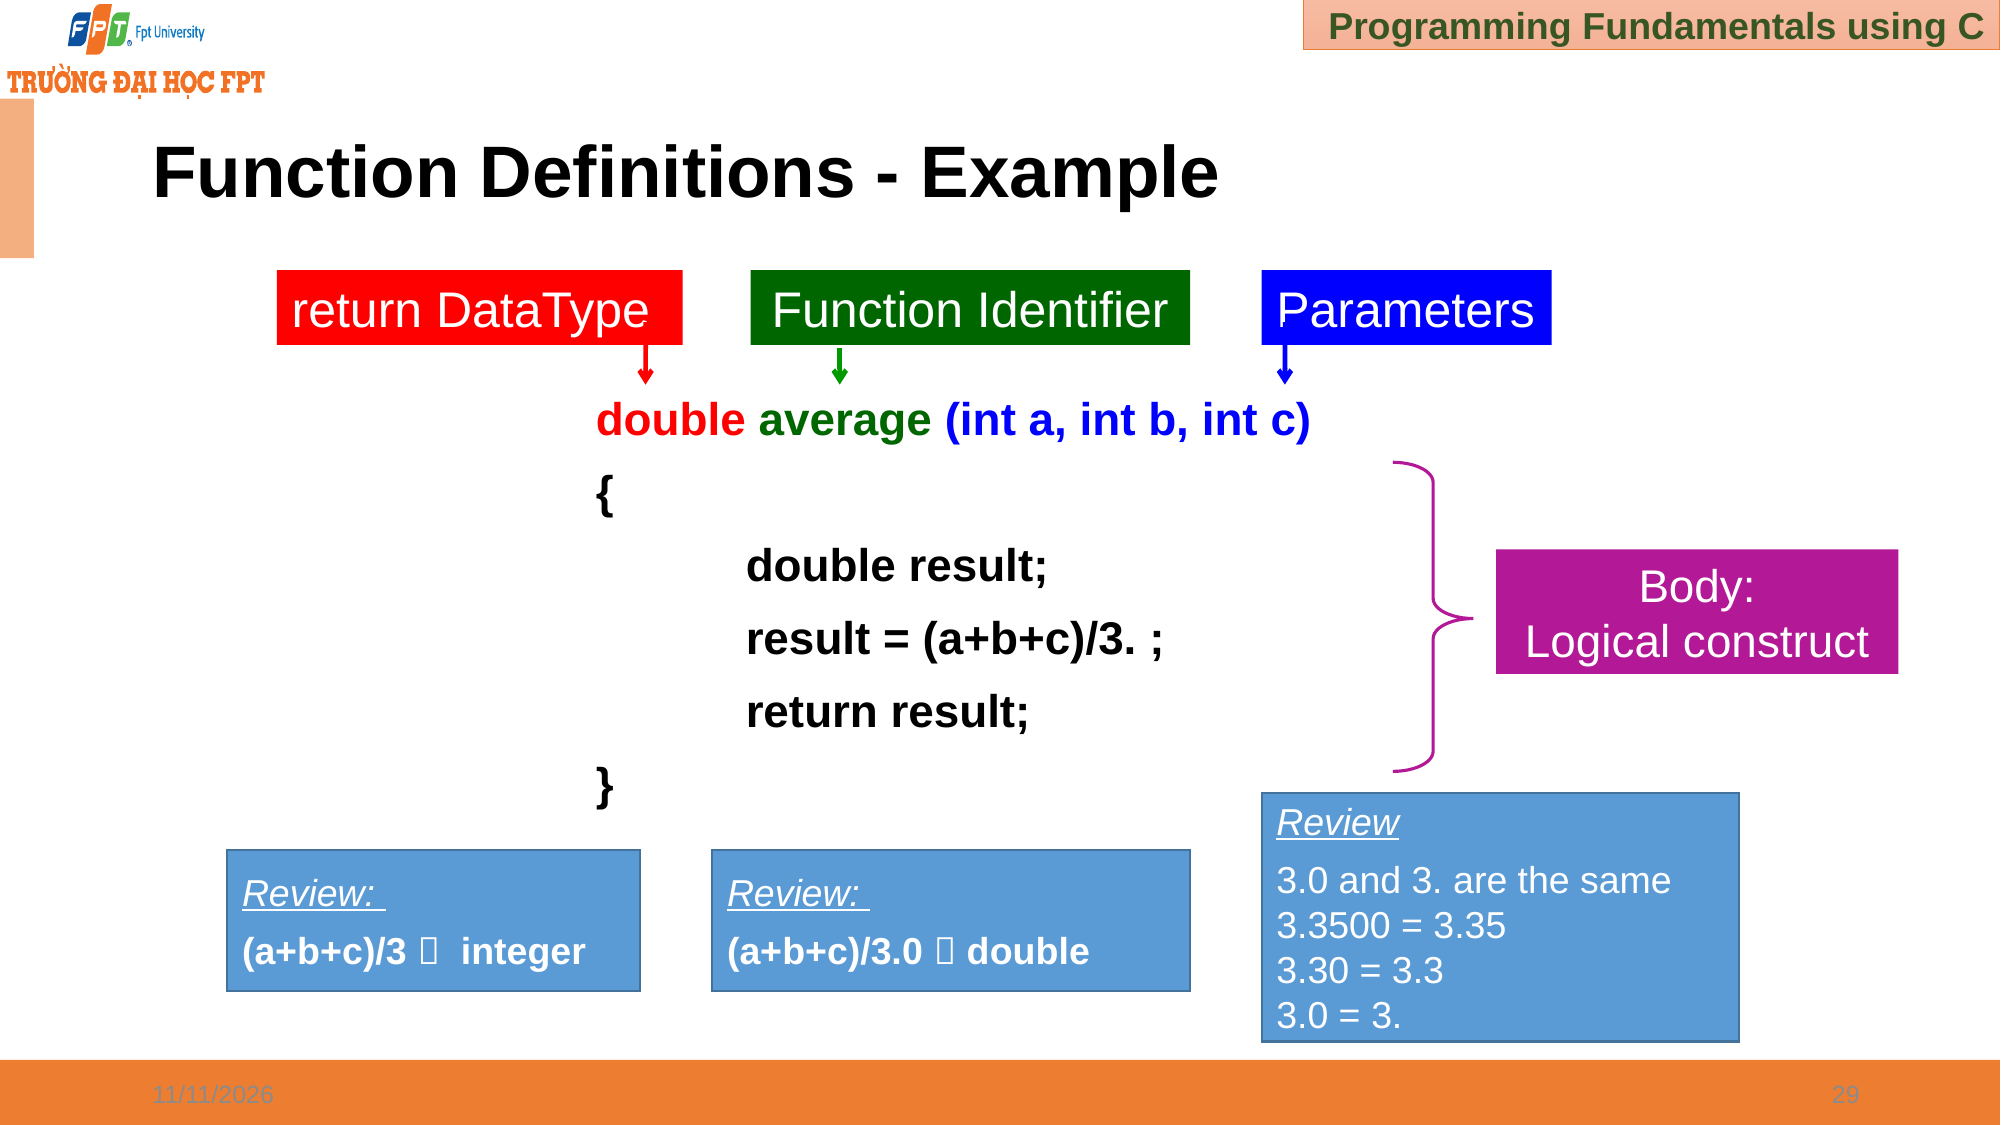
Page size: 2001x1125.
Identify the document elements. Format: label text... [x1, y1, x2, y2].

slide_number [137, 1063, 588, 1123]
text_box Review: (a+b+c)/3.0  double [711, 849, 1191, 992]
title Function Definitions - Example [137, 126, 1863, 222]
slide_number 29 [1424, 1063, 1875, 1123]
text_box Body: Logical construct [1496, 549, 1899, 674]
text_box Function Identifier [750, 270, 1191, 345]
text_box double average (int a, int b, int c) { double result; result = (a+b+c)/3. ; return result; } [580, 377, 1350, 886]
text_box return DataType [276, 270, 683, 345]
text_box Review: (a+b+c)/3  integer [226, 849, 641, 992]
text_box [1392, 461, 1474, 772]
text_box Parameters [1261, 270, 1552, 345]
text_box Review 3.0 and 3. are the same 3.3500 = 3.35 3.30 = 3.3 3.0 = 3. [1261, 792, 1740, 1043]
